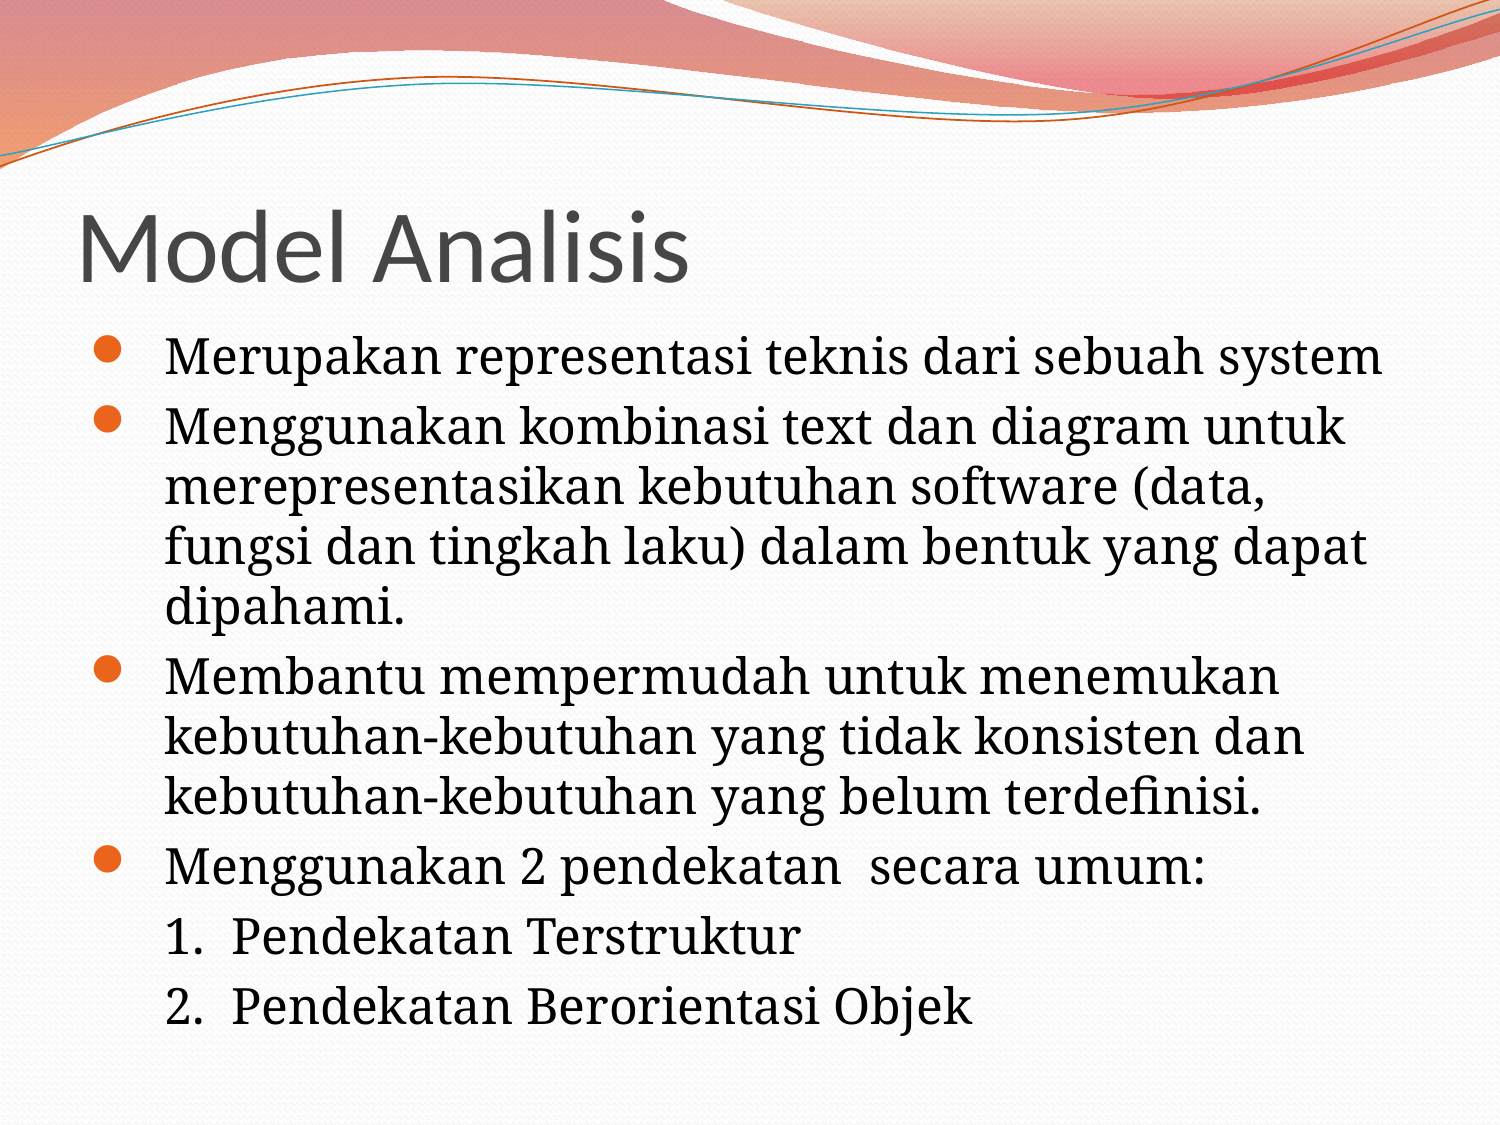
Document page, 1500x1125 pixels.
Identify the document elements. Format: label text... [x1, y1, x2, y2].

title Model Analisis [75, 115, 1425, 303]
list Merupakan representasi teknis dari sebuah system Menggunakan kombinasi text dan diagram untuk merepresentasikan kebutuhan software (data, fungsi dan tingkah laku) dalam bentuk yang dapat dipahami. Membantu mempermudah untuk menemukan kebutuhan-kebutuhan yang tidak konsisten dan kebutuhan-kebutuhan yang belum terdefinisi. Menggunakan 2 pendekatan secara umum: 1. Pendekatan Terstruktur 2. Pendekatan Berorientasi Objek [75, 317, 1425, 1038]
